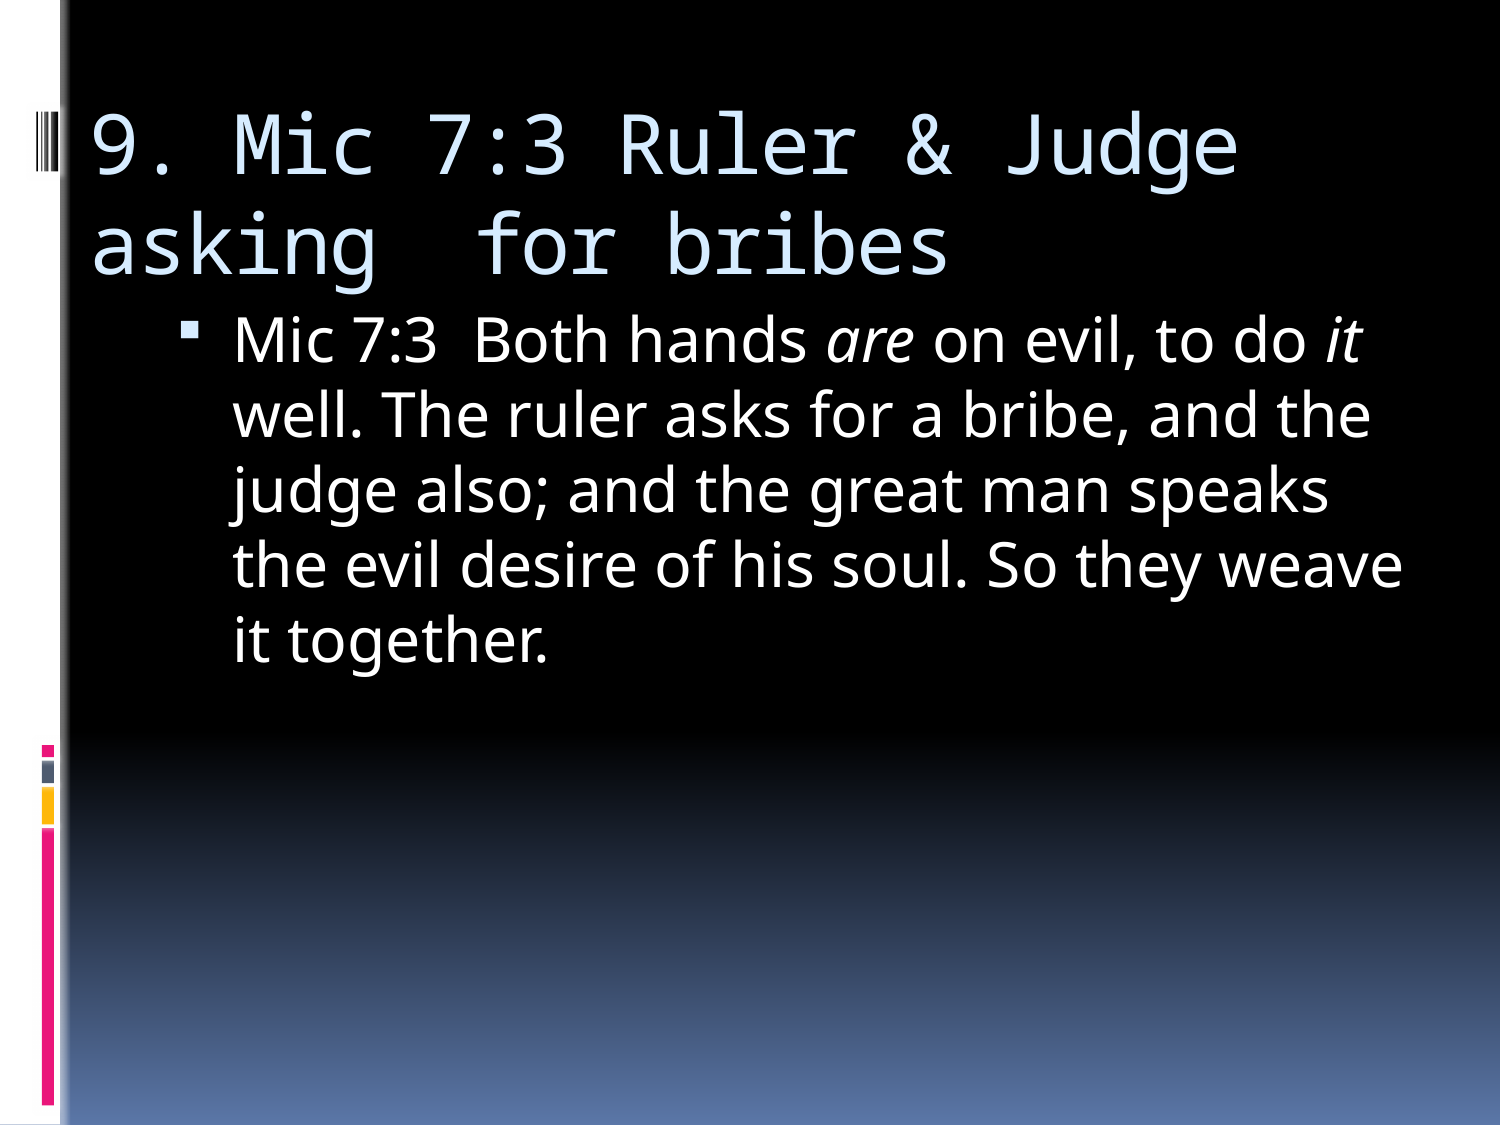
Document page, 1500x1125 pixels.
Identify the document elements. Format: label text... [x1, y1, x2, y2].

title 9. Mic 7:3 Ruler & Judge asking for bribes [75, 83, 1500, 293]
list Mic 7:3 Both hands are on evil, to do it well. The ruler asks for a bribe, and the judge also; and the great man speaks the evil desire of his soul. So they weave it together. [150, 292, 1425, 1043]
